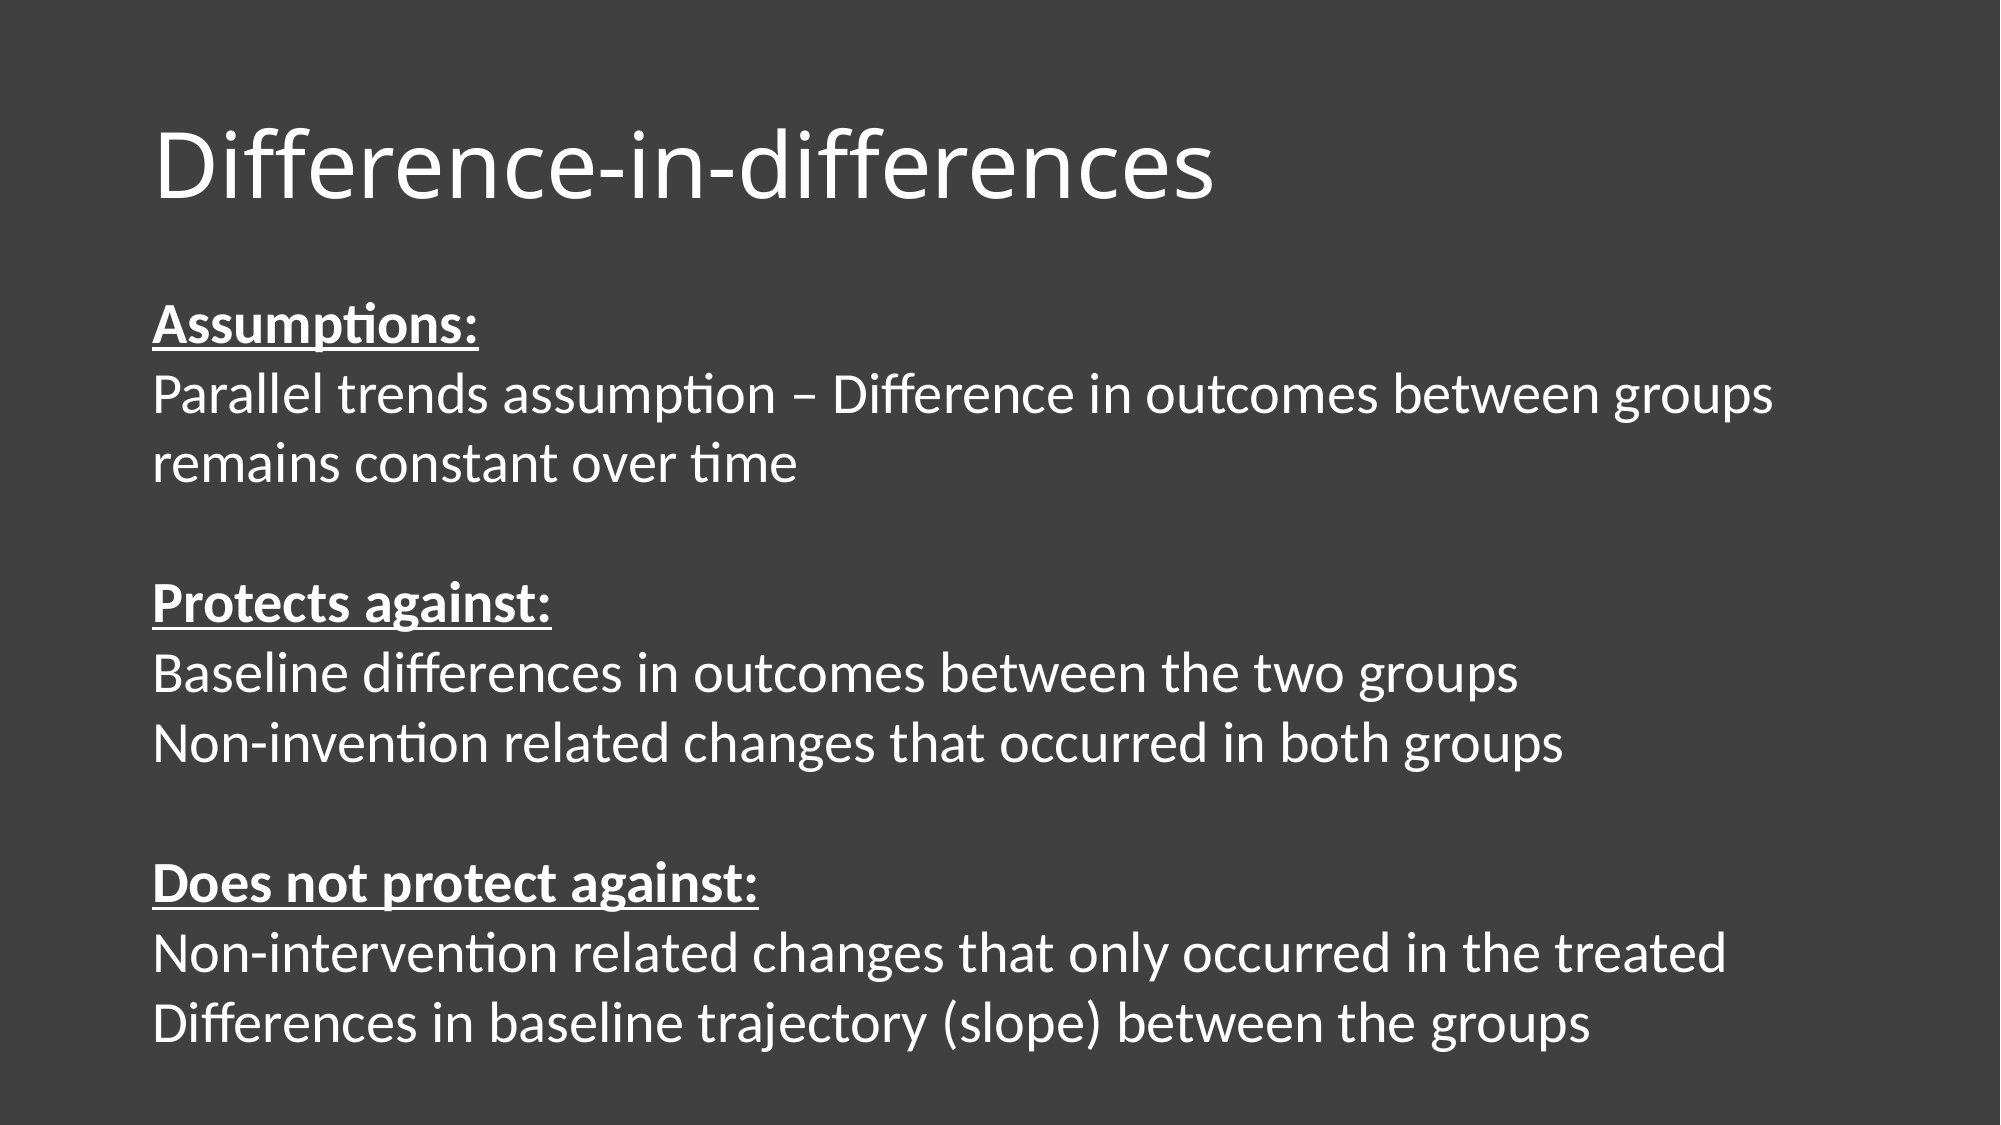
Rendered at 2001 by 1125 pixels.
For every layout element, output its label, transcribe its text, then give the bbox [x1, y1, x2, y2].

title Difference-in-differences [137, 59, 1863, 277]
text_box Assumptions: Parallel trends assumption – Difference in outcomes between groups remains constant over time Protects against: Baseline differences in outcomes between the two groups Non-invention related changes that occurred in both groups Does not protect against: Non-intervention related changes that only occurred in the treated Differences in baseline trajectory (slope) between the groups [137, 277, 1863, 1062]
